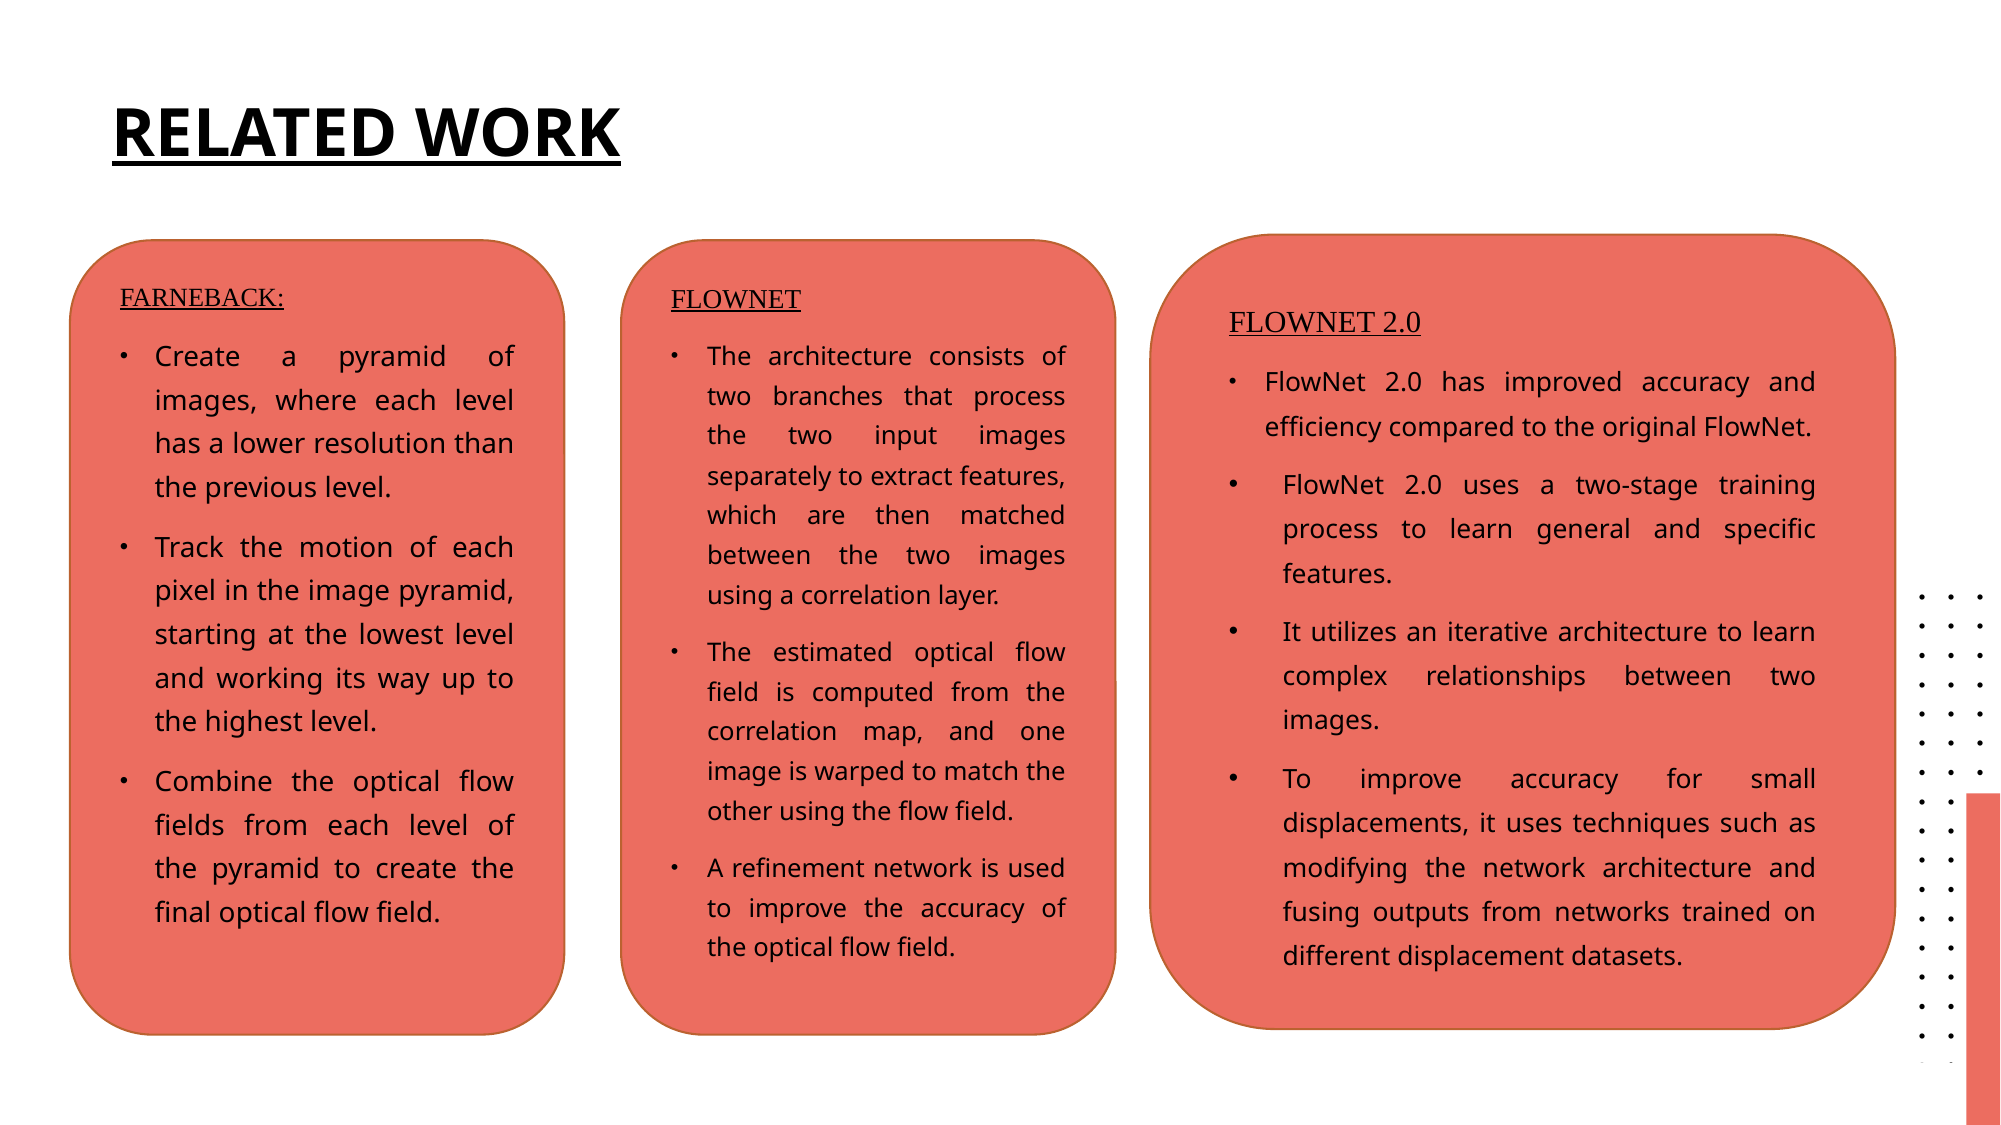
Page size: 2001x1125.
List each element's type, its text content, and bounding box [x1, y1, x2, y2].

text_box FLOWNET The architecture consists of two branches that process the two input images separately to extract features, which are then matched between the two images using a correlation layer. The estimated optical flow field is computed from the correlation map, and one image is warped to match the other using the flow field. A refinement network is used to improve the accuracy of the optical flow field. [655, 263, 1081, 980]
text_box [68, 239, 566, 1036]
text_box [1149, 233, 1897, 1031]
text_box [620, 239, 1117, 1036]
text_box RELATED WORK [96, 60, 1046, 177]
list FARNEBACK: Create a pyramid of images, where each level has a lower resolution than the previous level. Track the motion of each pixel in the image pyramid, starting at the lowest level and working its way up to the highest level. Combine the optical flow fields from each level of the pyramid to create the final optical flow field. [104, 263, 530, 980]
text_box FLOWNET 2.0 FlowNet 2.0 has improved accuracy and efficiency compared to the original FlowNet. FlowNet 2.0 uses a two-stage training process to learn general and specific features. It utilizes an iterative architecture to learn complex relationships between two images. To improve accuracy for small displacements, it uses techniques such as modifying the network architecture and fusing outputs from networks trained on different displacement datasets. [1213, 279, 1832, 996]
picture [1907, 582, 1994, 1064]
